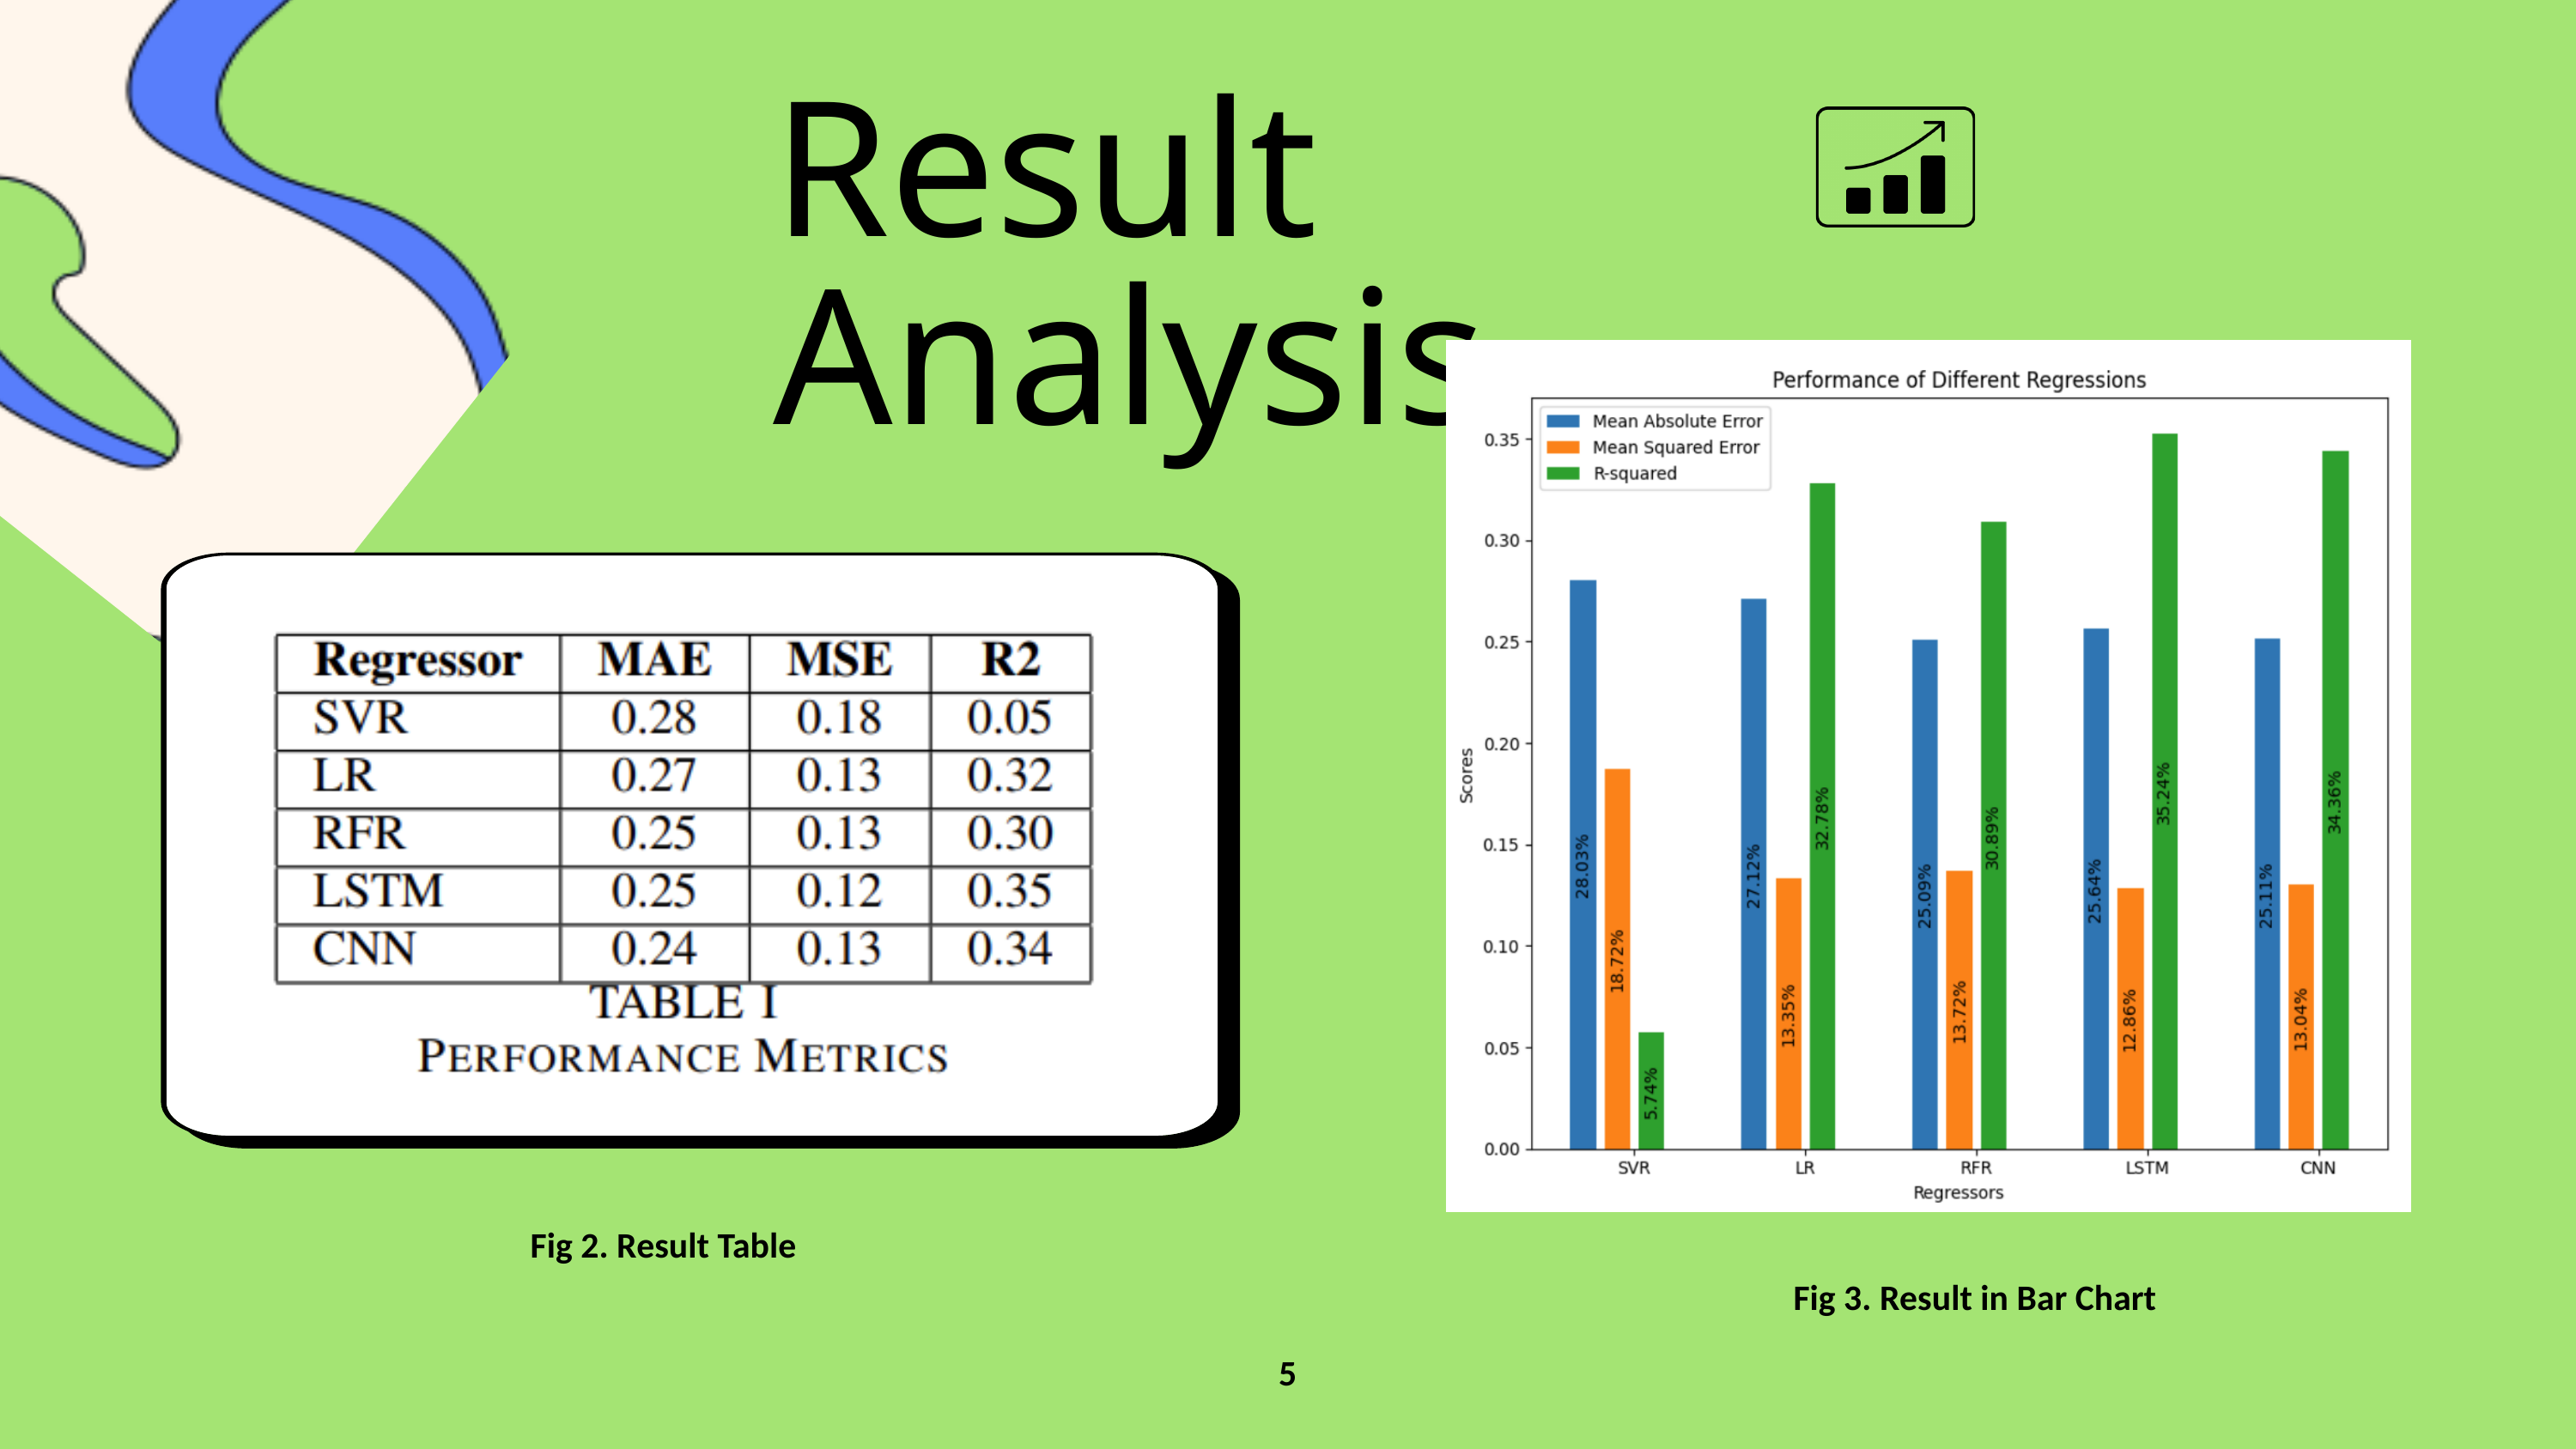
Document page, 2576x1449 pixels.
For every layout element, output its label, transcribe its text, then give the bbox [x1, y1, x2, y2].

text_box 5 [1266, 1343, 1310, 1400]
text_box Fig 3. Result in Bar Chart [1780, 1268, 2170, 1325]
picture [1445, 340, 2411, 1212]
text_box Fig 2. Result Table [517, 1216, 810, 1271]
text_box [1815, 106, 1976, 227]
picture [235, 597, 1140, 1088]
text_box [0, 0, 791, 640]
text_box Result Analysis [773, 86, 1889, 462]
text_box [161, 552, 1241, 1149]
